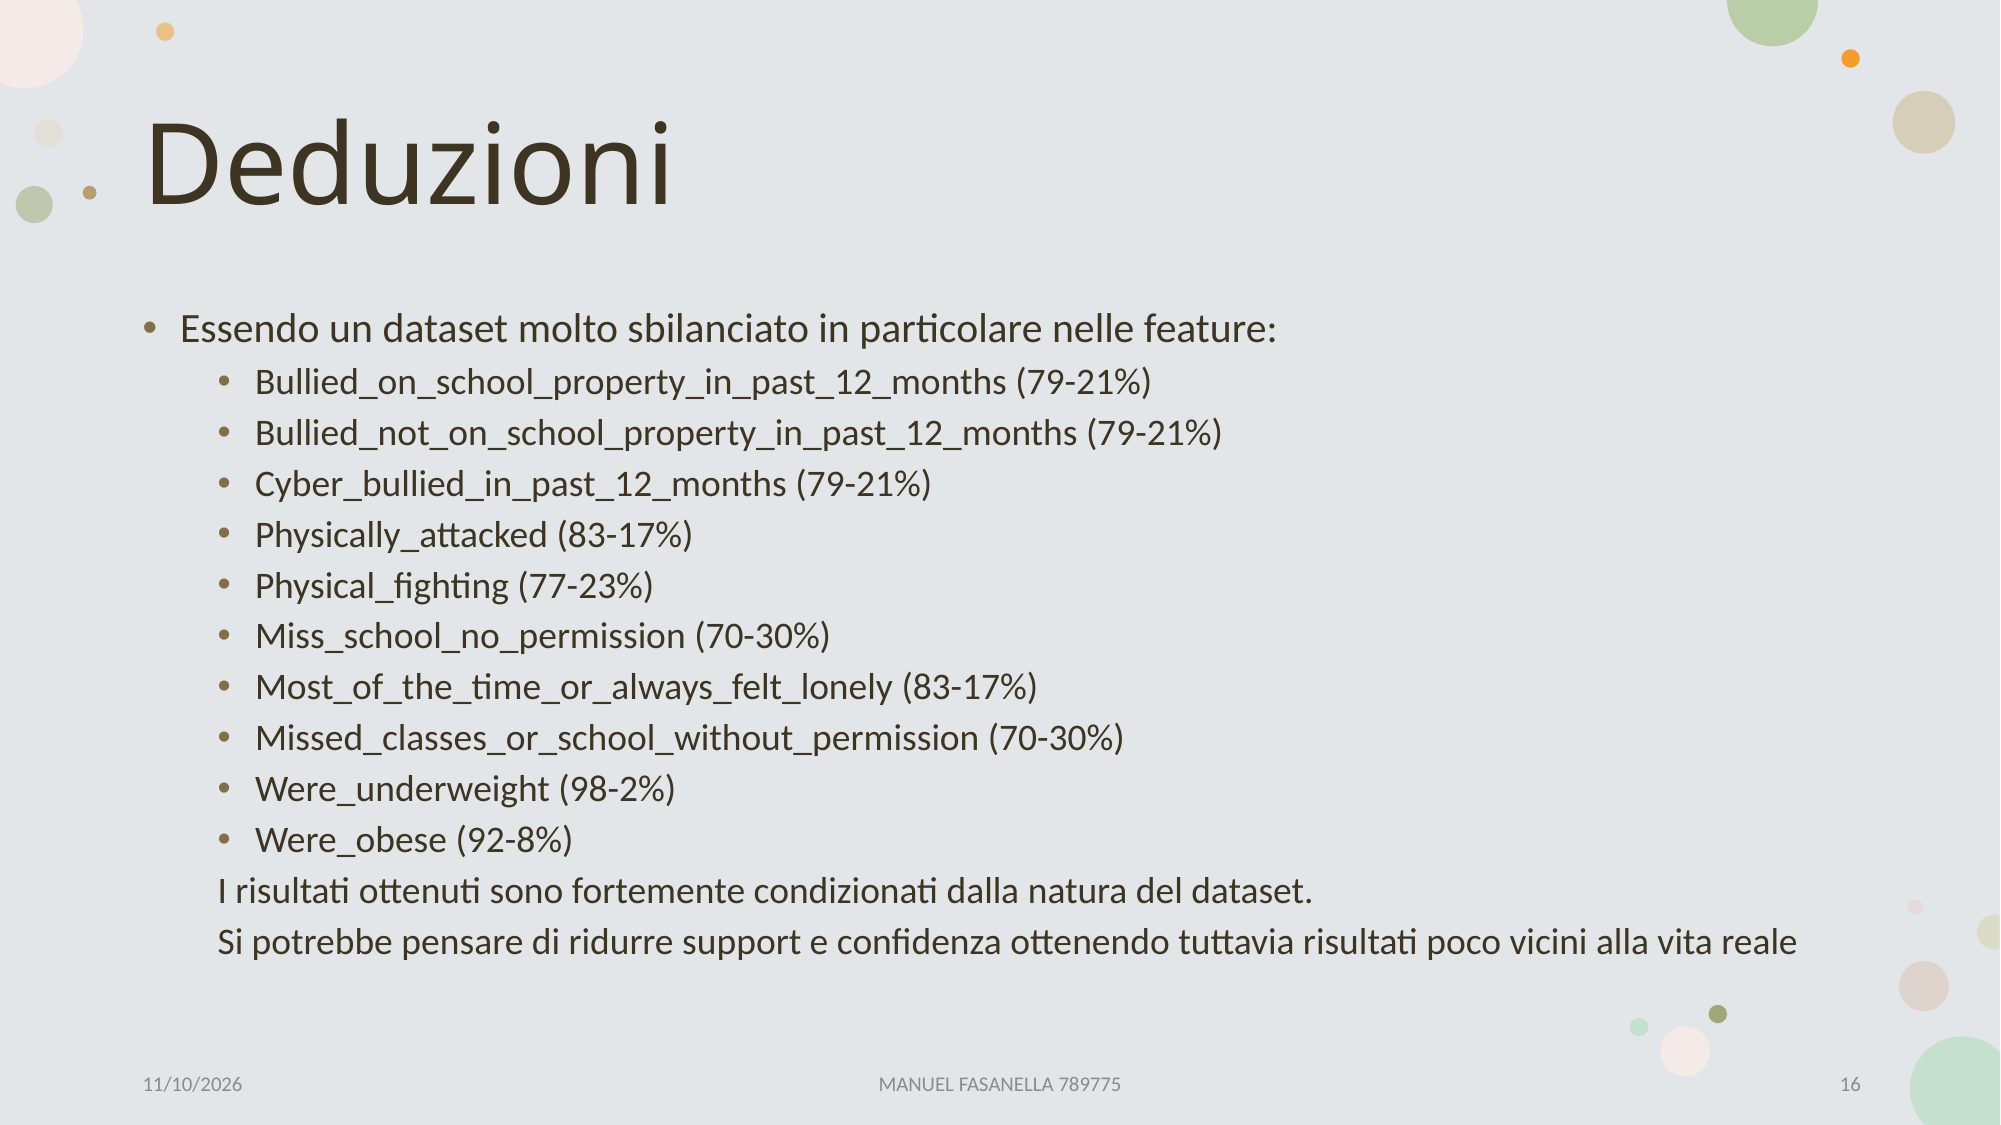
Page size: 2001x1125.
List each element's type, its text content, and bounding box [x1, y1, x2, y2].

list Essendo un dataset molto sbilanciato in particolare nelle feature: Bullied_on_school_property_in_past_12_months (79-21%) Bullied_not_on_school_property_in_past_12_months (79-21%) Cyber_bullied_in_past_12_months (79-21%) Physically_attacked (83-17%) Physical_fighting (77-23%) Miss_school_no_permission (70-30%) Most_of_the_time_or_always_felt_lonely (83-17%) Missed_classes_or_school_without_permission (70-30%) Were_underweight (98-2%) Were_obese (92-8%) I risultati ottenuti sono fortemente condizionati dalla natura del dataset. Si potrebbe pensare di ridurre support e confidenza ottenendo tuttavia risultati poco vicini alla vita reale [127, 299, 1877, 1014]
title Deduzioni [127, 59, 1877, 278]
slide_number 16 [1426, 1064, 1877, 1103]
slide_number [127, 1064, 578, 1103]
footer MANUEL FASANELLA 789775 [662, 1064, 1338, 1103]
